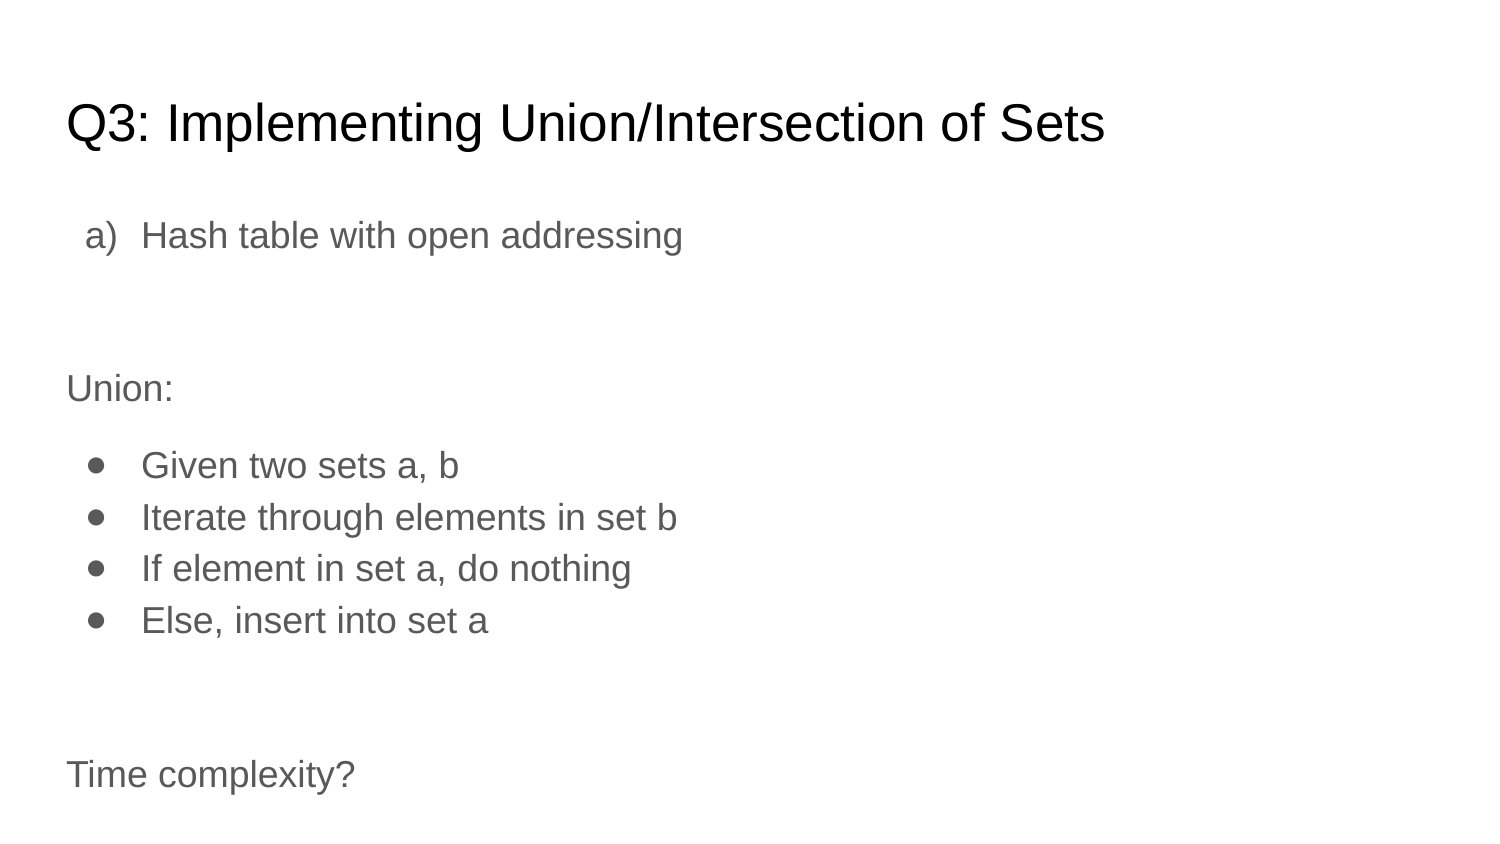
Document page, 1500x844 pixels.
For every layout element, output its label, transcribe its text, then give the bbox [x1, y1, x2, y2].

title Q3: Implementing Union/Intersection of Sets [51, 72, 1449, 167]
list Hash table with open addressing Union: Given two sets a, b Iterate through elements in set b If element in set a, do nothing Else, insert into set a Time complexity? [51, 189, 1449, 828]
